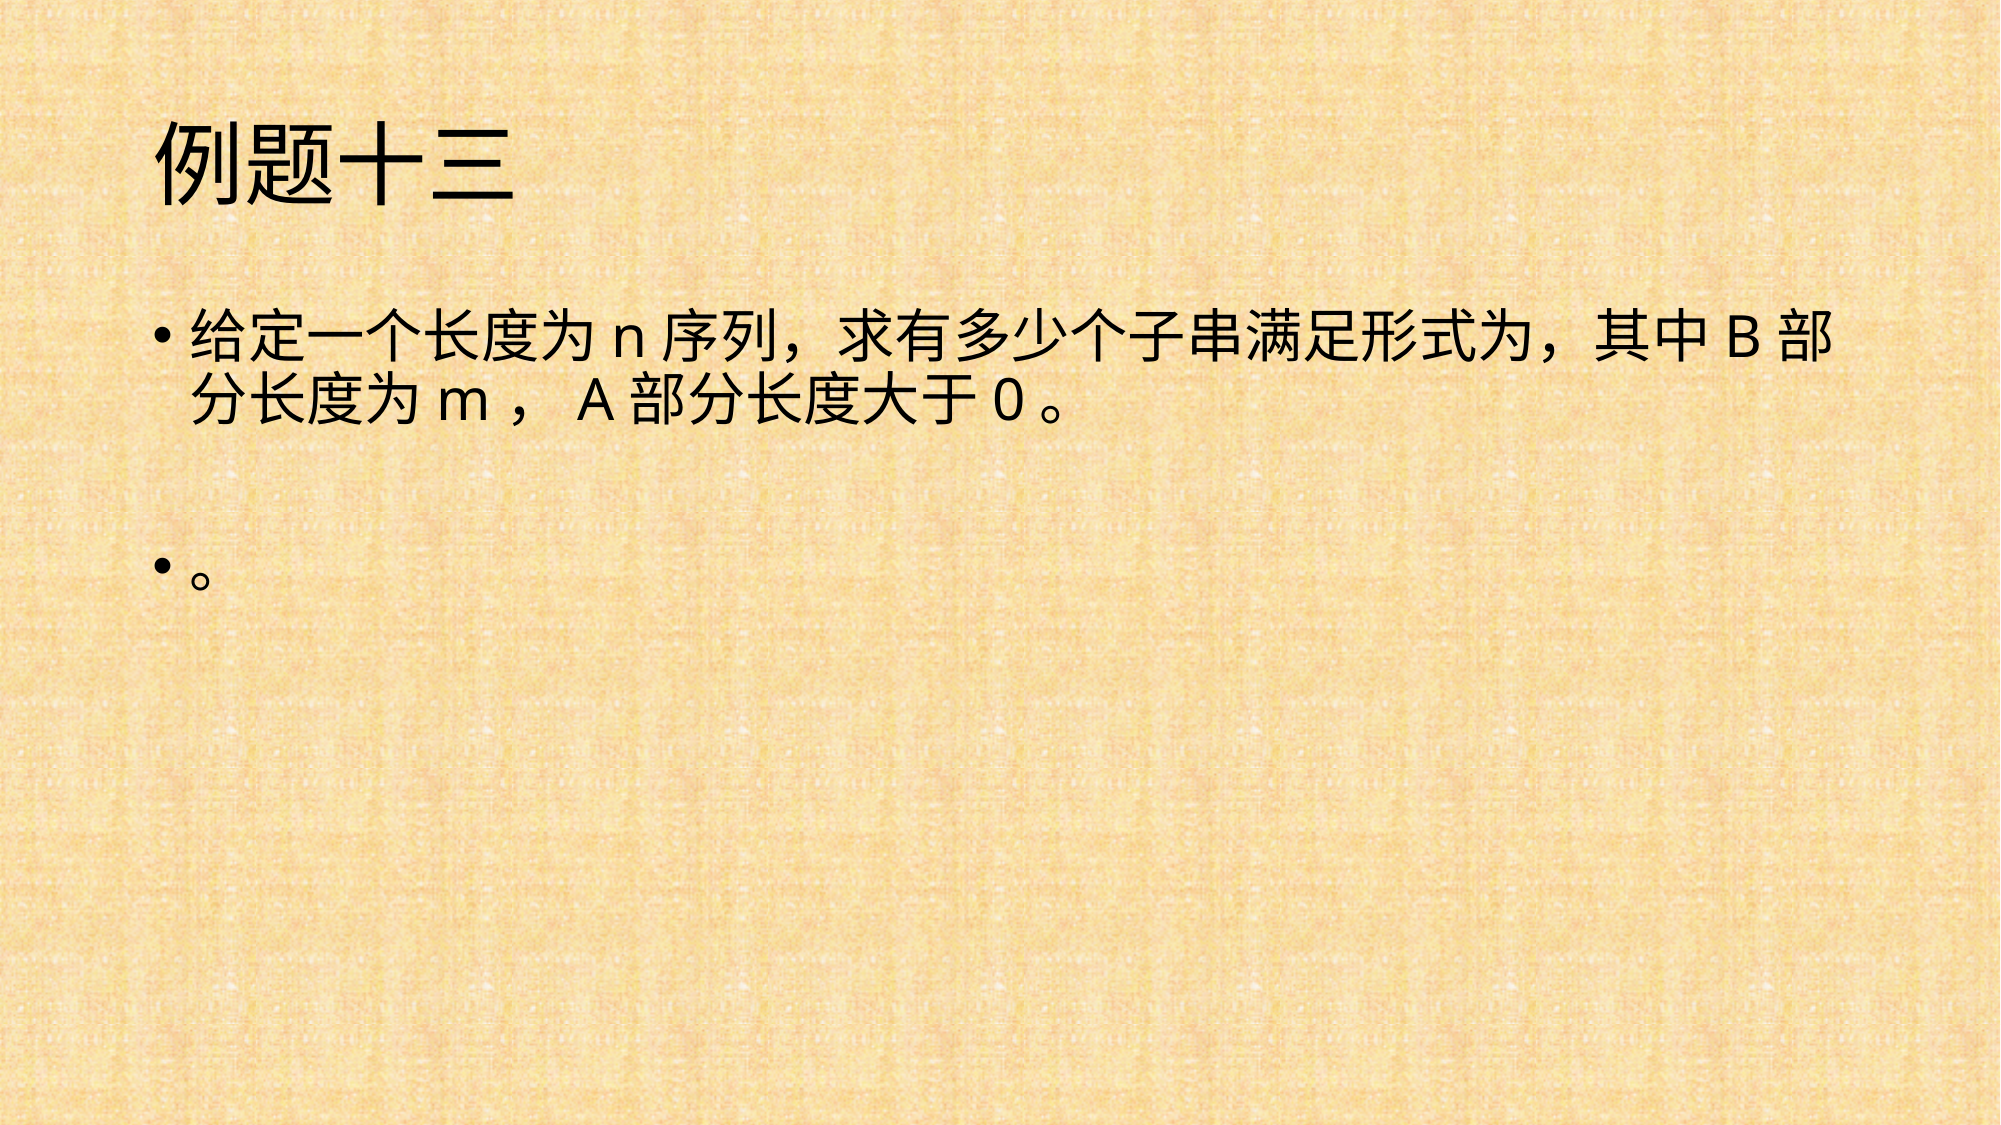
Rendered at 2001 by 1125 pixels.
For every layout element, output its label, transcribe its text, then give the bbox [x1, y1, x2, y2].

picture [0, 0, 2001, 1125]
title 例题十三 [137, 59, 1863, 278]
